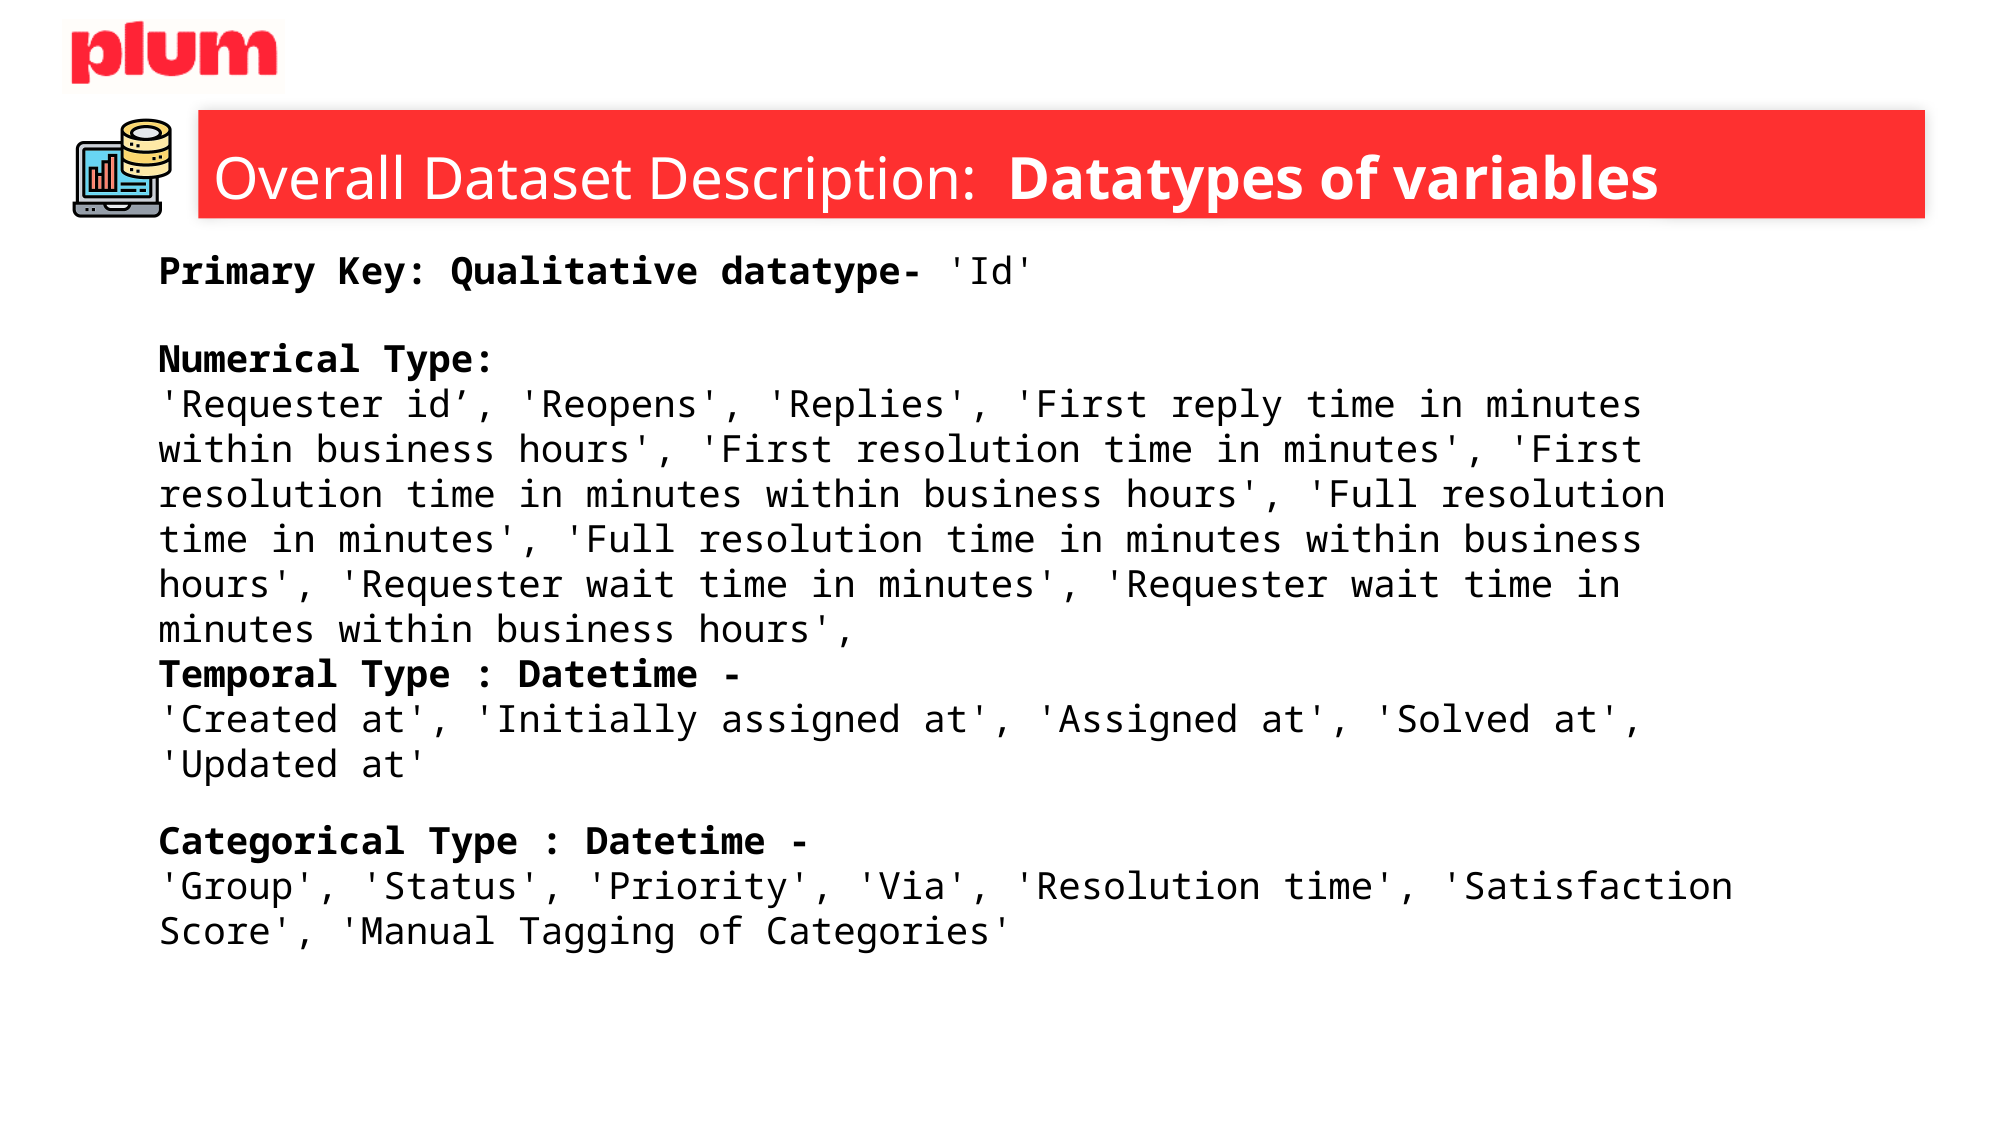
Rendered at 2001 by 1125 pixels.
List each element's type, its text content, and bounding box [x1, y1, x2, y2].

picture [62, 19, 285, 94]
text_box [71, 117, 173, 219]
text_box Primary Key: Qualitative datatype- 'Id' [143, 239, 1777, 300]
title Overall Dataset Description: Datatypes of variables [198, 110, 1925, 219]
text_box Categorical Type : Datetime - 'Group', 'Status', 'Priority', 'Via', 'Resolution time', 'Satisfaction Score', 'Manual Tagging of Categories' [143, 809, 1777, 960]
text_box Numerical Type: 'Requester id’, 'Reopens', 'Replies', 'First reply time in minutes within business hours', 'First resolution time in minutes', 'First resolution time in minutes within business hours', 'Full resolution time in minutes', 'Full resolution time in minutes within business hours', 'Requester wait time in minutes', 'Requester wait time in minutes within business hours', [143, 327, 1777, 658]
text_box Temporal Type : Datetime - 'Created at', 'Initially assigned at', 'Assigned at', 'Solved at', 'Updated at' [143, 658, 1777, 793]
